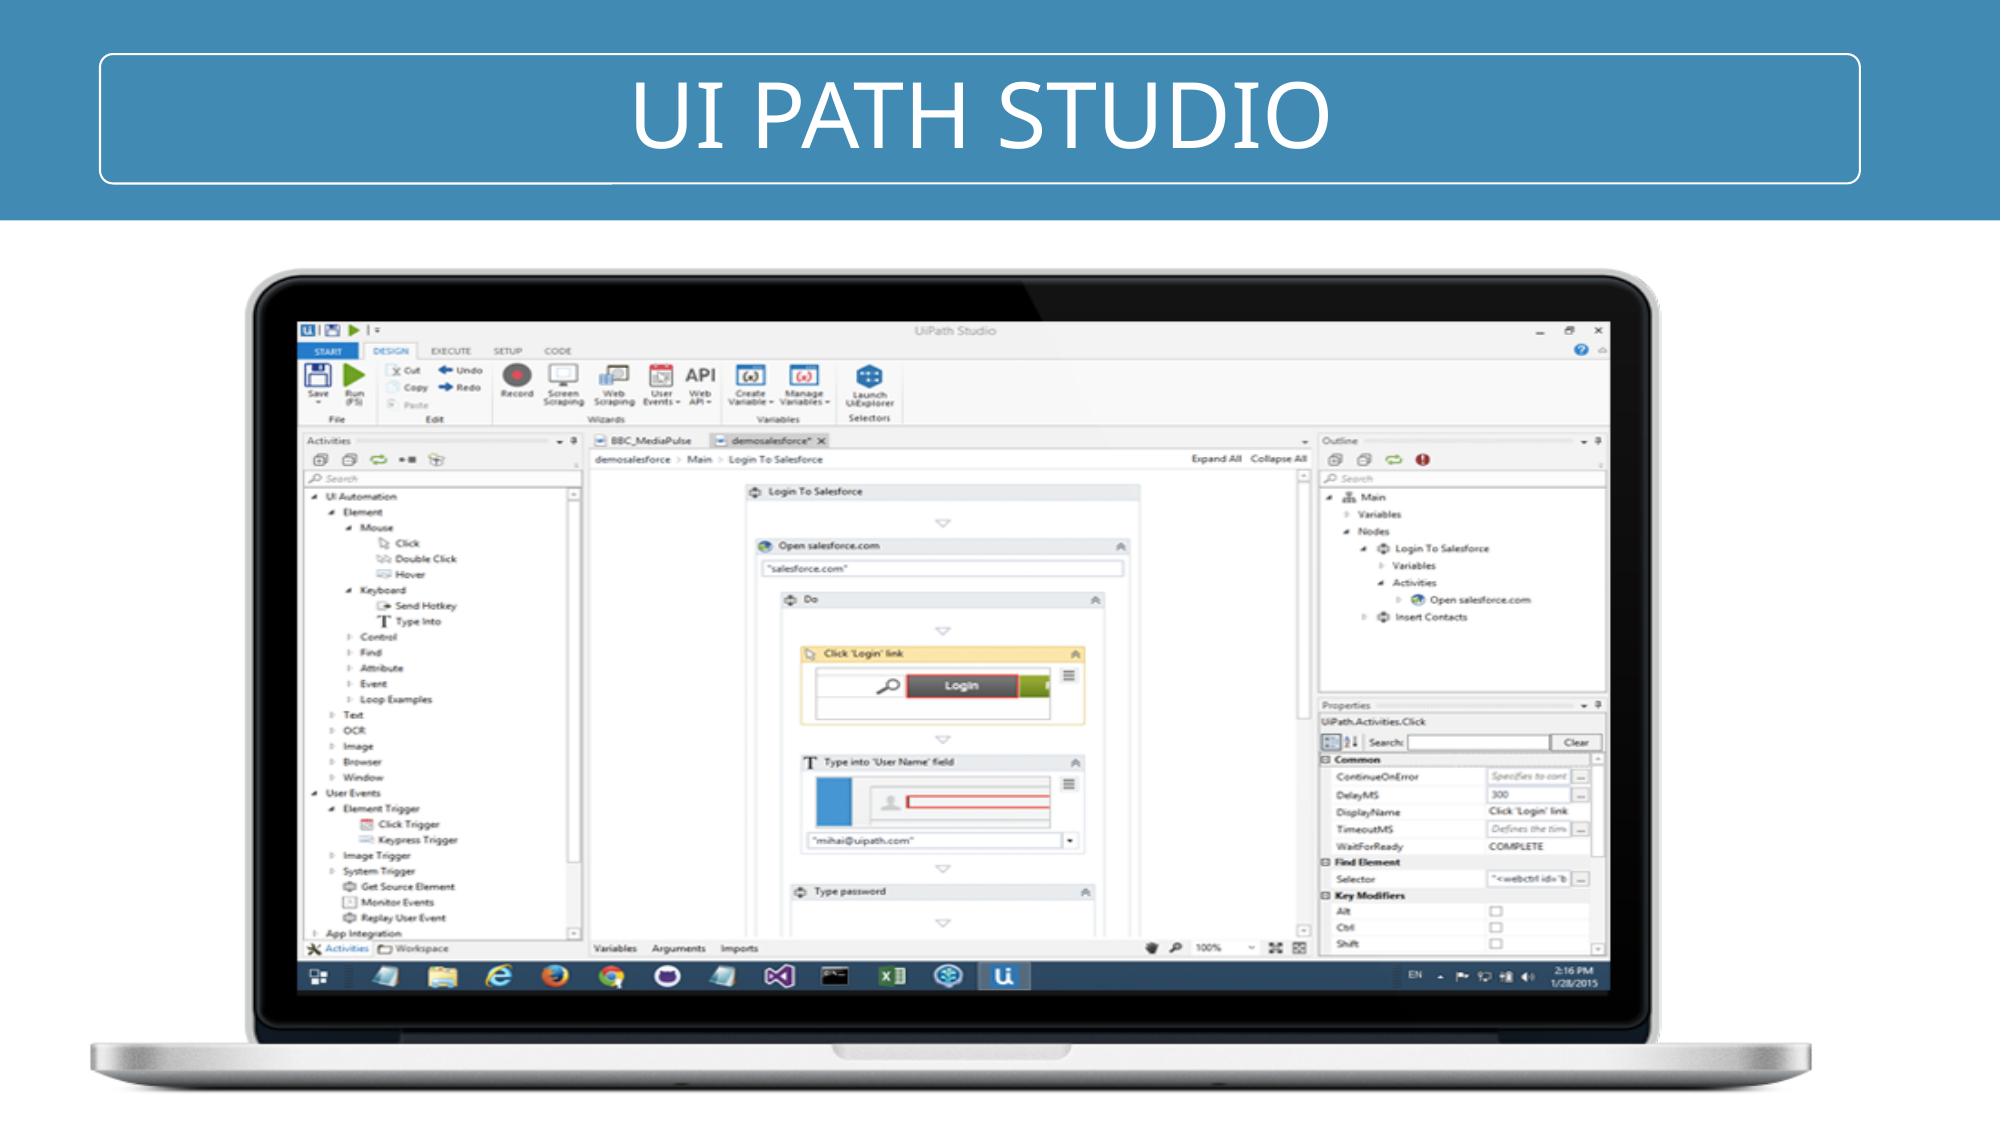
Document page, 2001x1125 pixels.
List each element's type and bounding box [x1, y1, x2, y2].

text_box [99, 36, 1864, 202]
text_box [0, 0, 2000, 221]
picture [35, 256, 1816, 1107]
